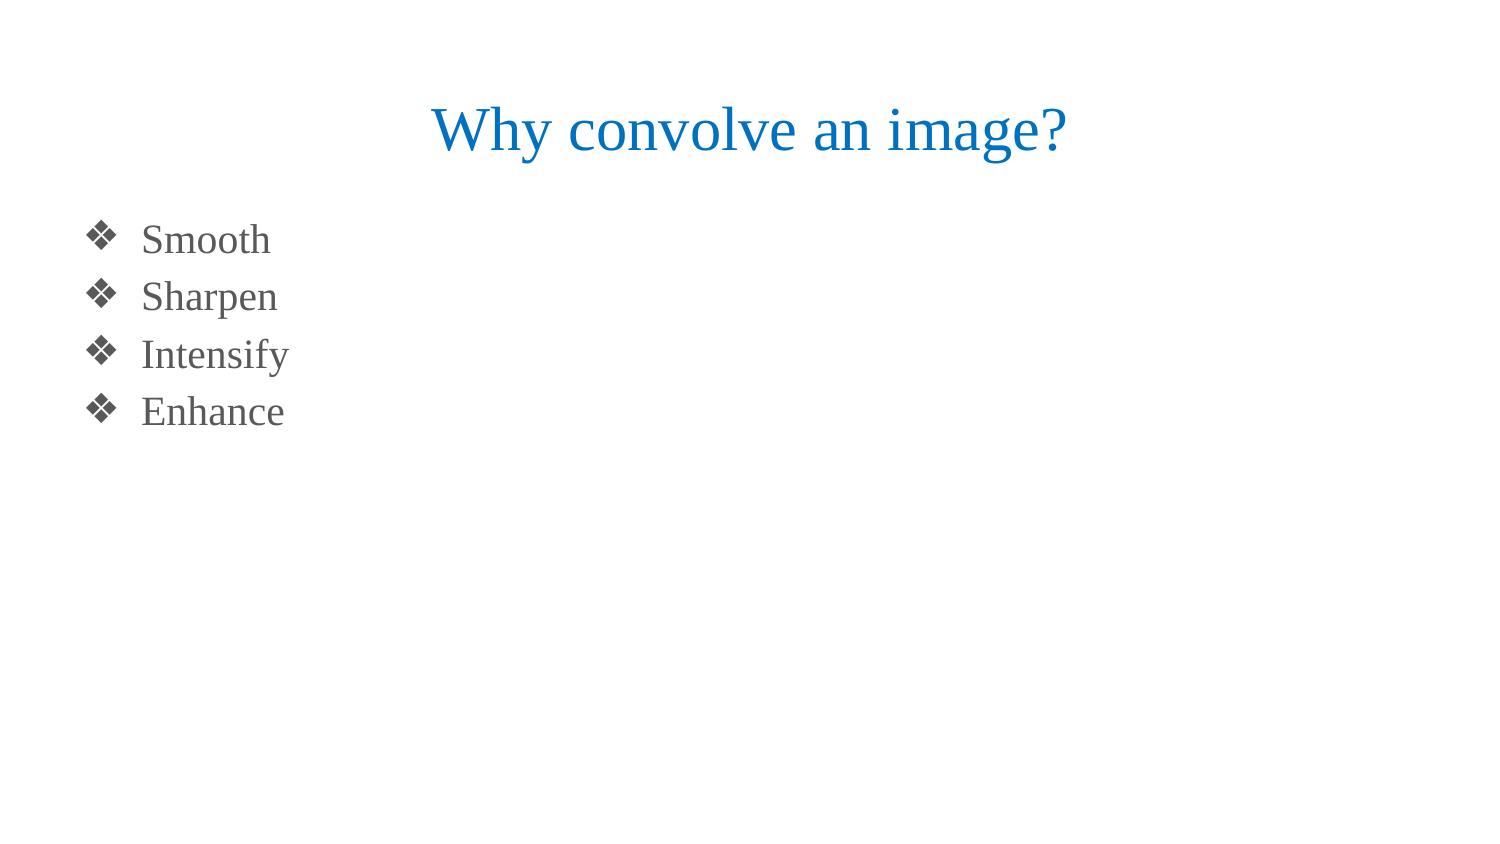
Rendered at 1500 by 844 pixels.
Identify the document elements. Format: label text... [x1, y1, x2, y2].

title Why convolve an image? [51, 72, 1449, 167]
list Smooth Sharpen Intensify Enhance [51, 189, 1449, 750]
